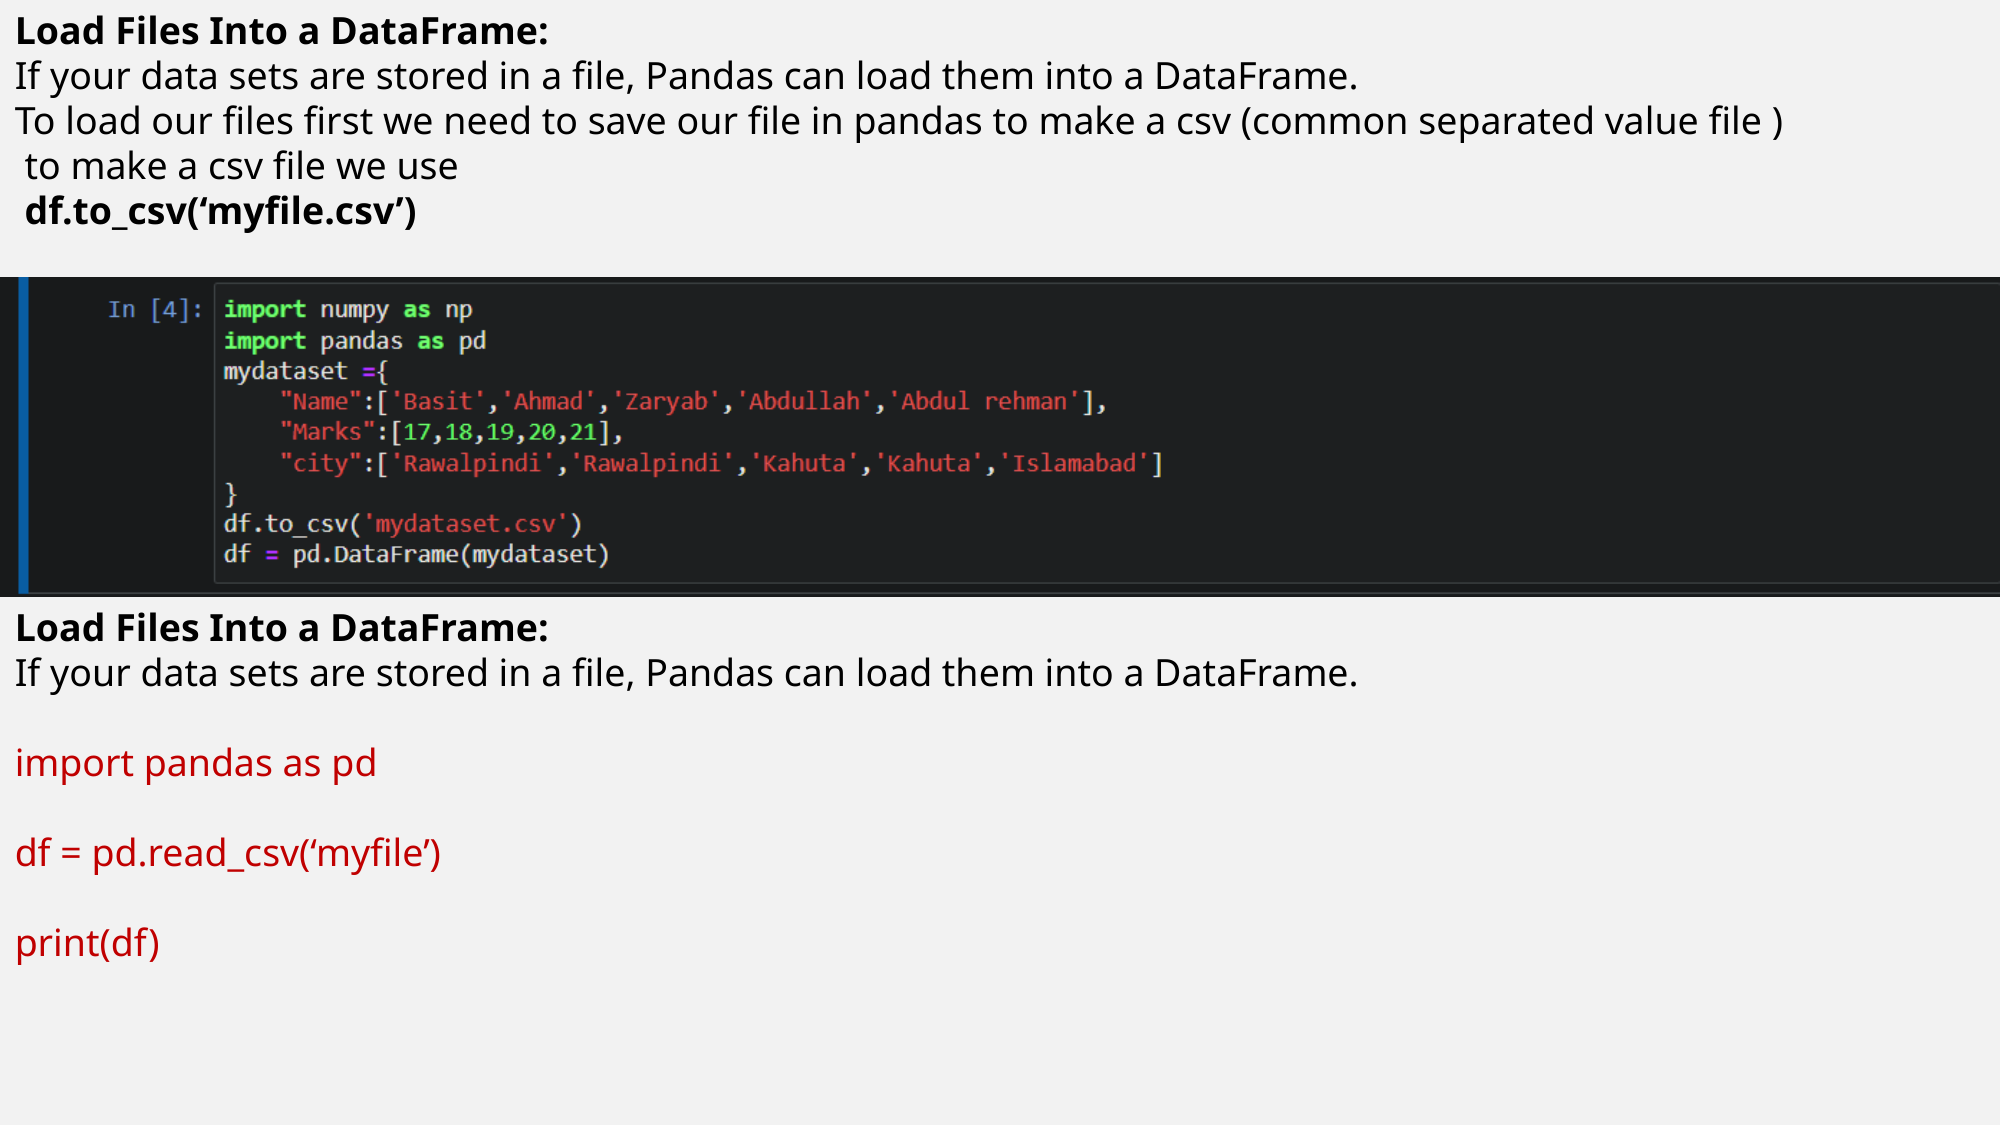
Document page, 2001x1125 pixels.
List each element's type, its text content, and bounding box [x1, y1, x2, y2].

text_box Load Files Into a DataFrame: If your data sets are stored in a file, Pandas can load them into a DataFrame. import pandas as pd df = pd.read_csv(‘myfile’) print(df) [0, 597, 2000, 972]
picture [0, 277, 2000, 597]
text_box Load Files Into a DataFrame: If your data sets are stored in a file, Pandas can load them into a DataFrame. To load our files first we need to save our file in pandas to make a csv (common separated value file ) to make a csv file we use df.to_csv(‘myfile.csv’) [0, 0, 2000, 240]
